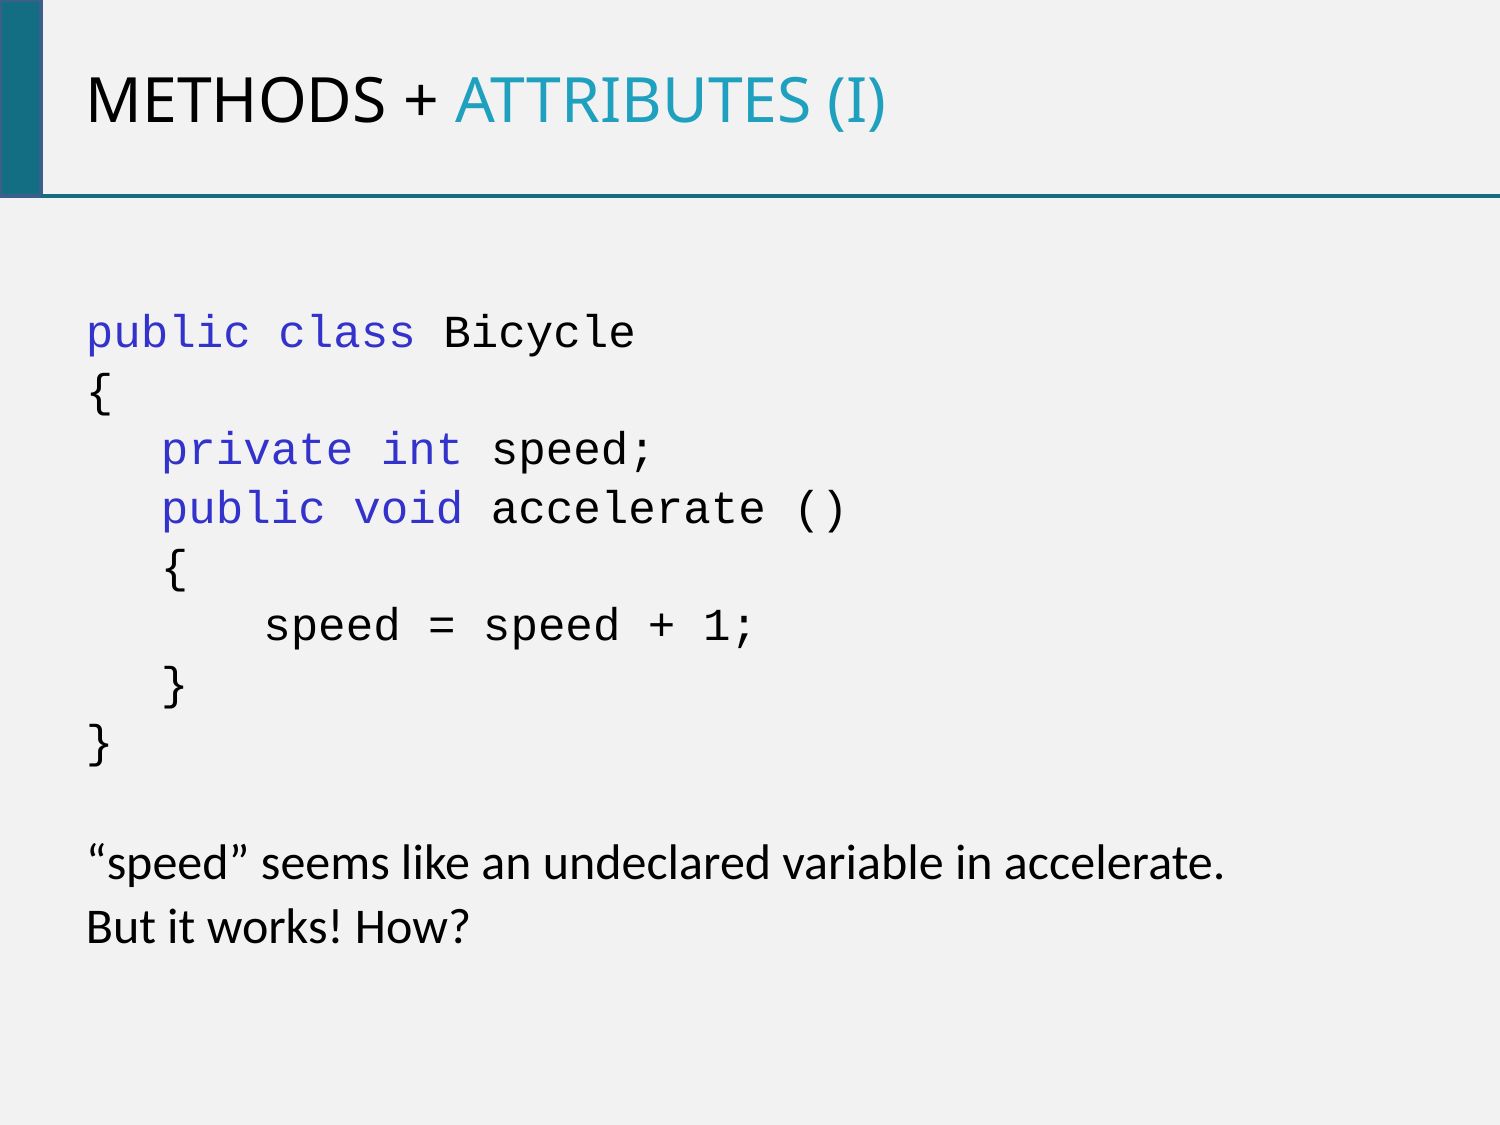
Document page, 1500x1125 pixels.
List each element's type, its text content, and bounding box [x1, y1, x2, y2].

text_box [0, 0, 43, 198]
list public class Bicycle { private int speed; public void accelerate () { speed = speed + 1; } } “speed” seems like an undeclared variable in accelerate. But it works! How? [70, 231, 1430, 1088]
text_box Methods + attributes (i) [70, 0, 1294, 194]
